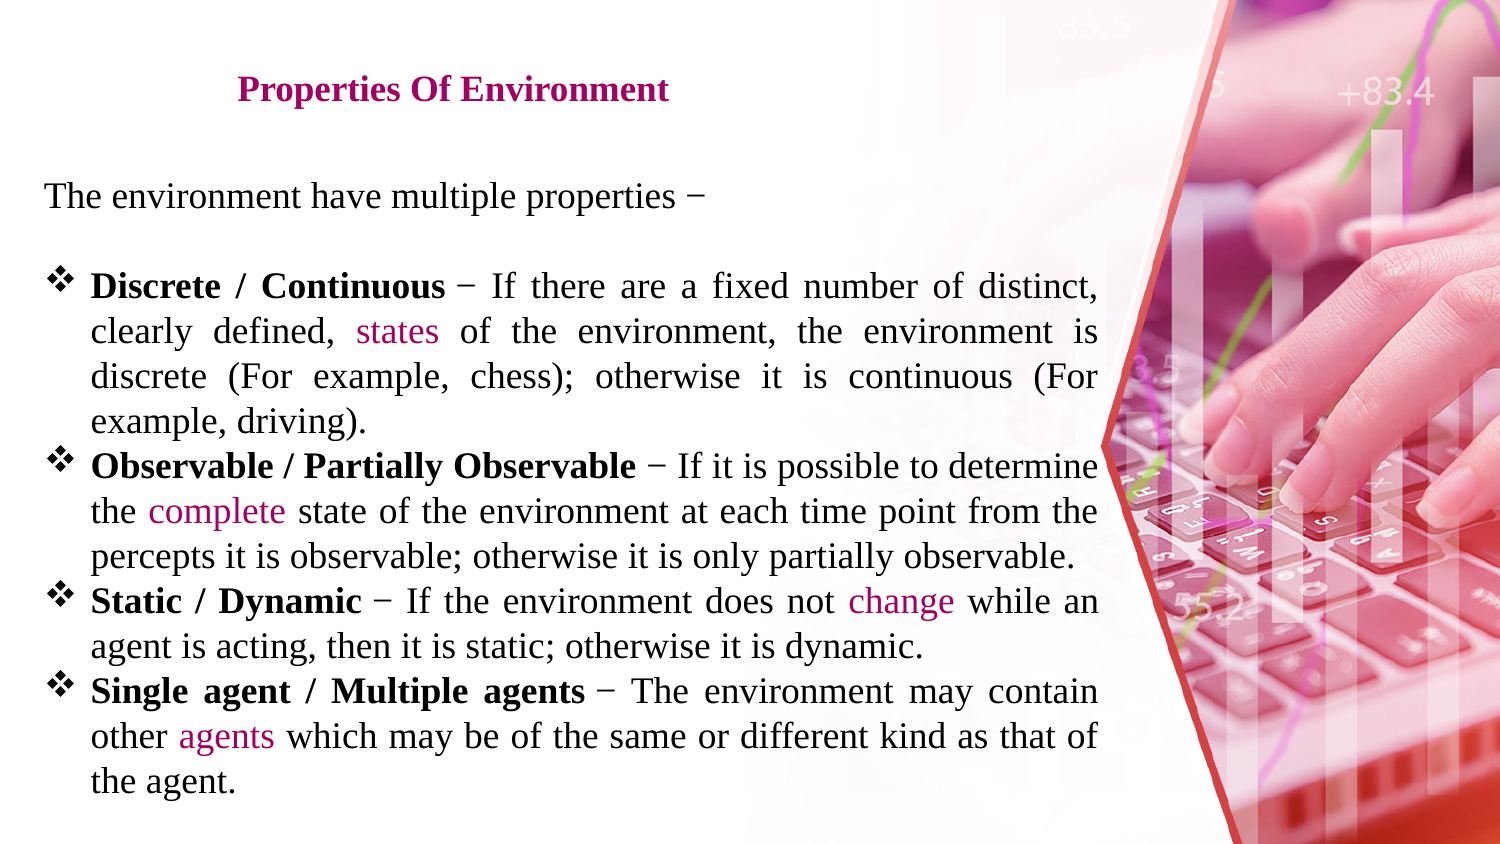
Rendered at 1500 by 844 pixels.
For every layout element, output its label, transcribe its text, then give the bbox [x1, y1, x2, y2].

text_box The environment have multiple properties − Discrete / Continuous − If there are a fixed number of distinct, clearly defined, states of the environment, the environment is discrete (For example, chess); otherwise it is continuous (For example, driving). Observable / Partially Observable − If it is possible to determine the complete state of the environment at each time point from the percepts it is observable; otherwise it is only partially observable. Static / Dynamic − If the environment does not change while an agent is acting, then it is static; otherwise it is dynamic. Single agent / Multiple agents − The environment may contain other agents which may be of the same or different kind as that of the agent. [28, 103, 1115, 808]
title Properties Of Environment [222, 56, 1283, 176]
picture [0, 0, 1500, 844]
